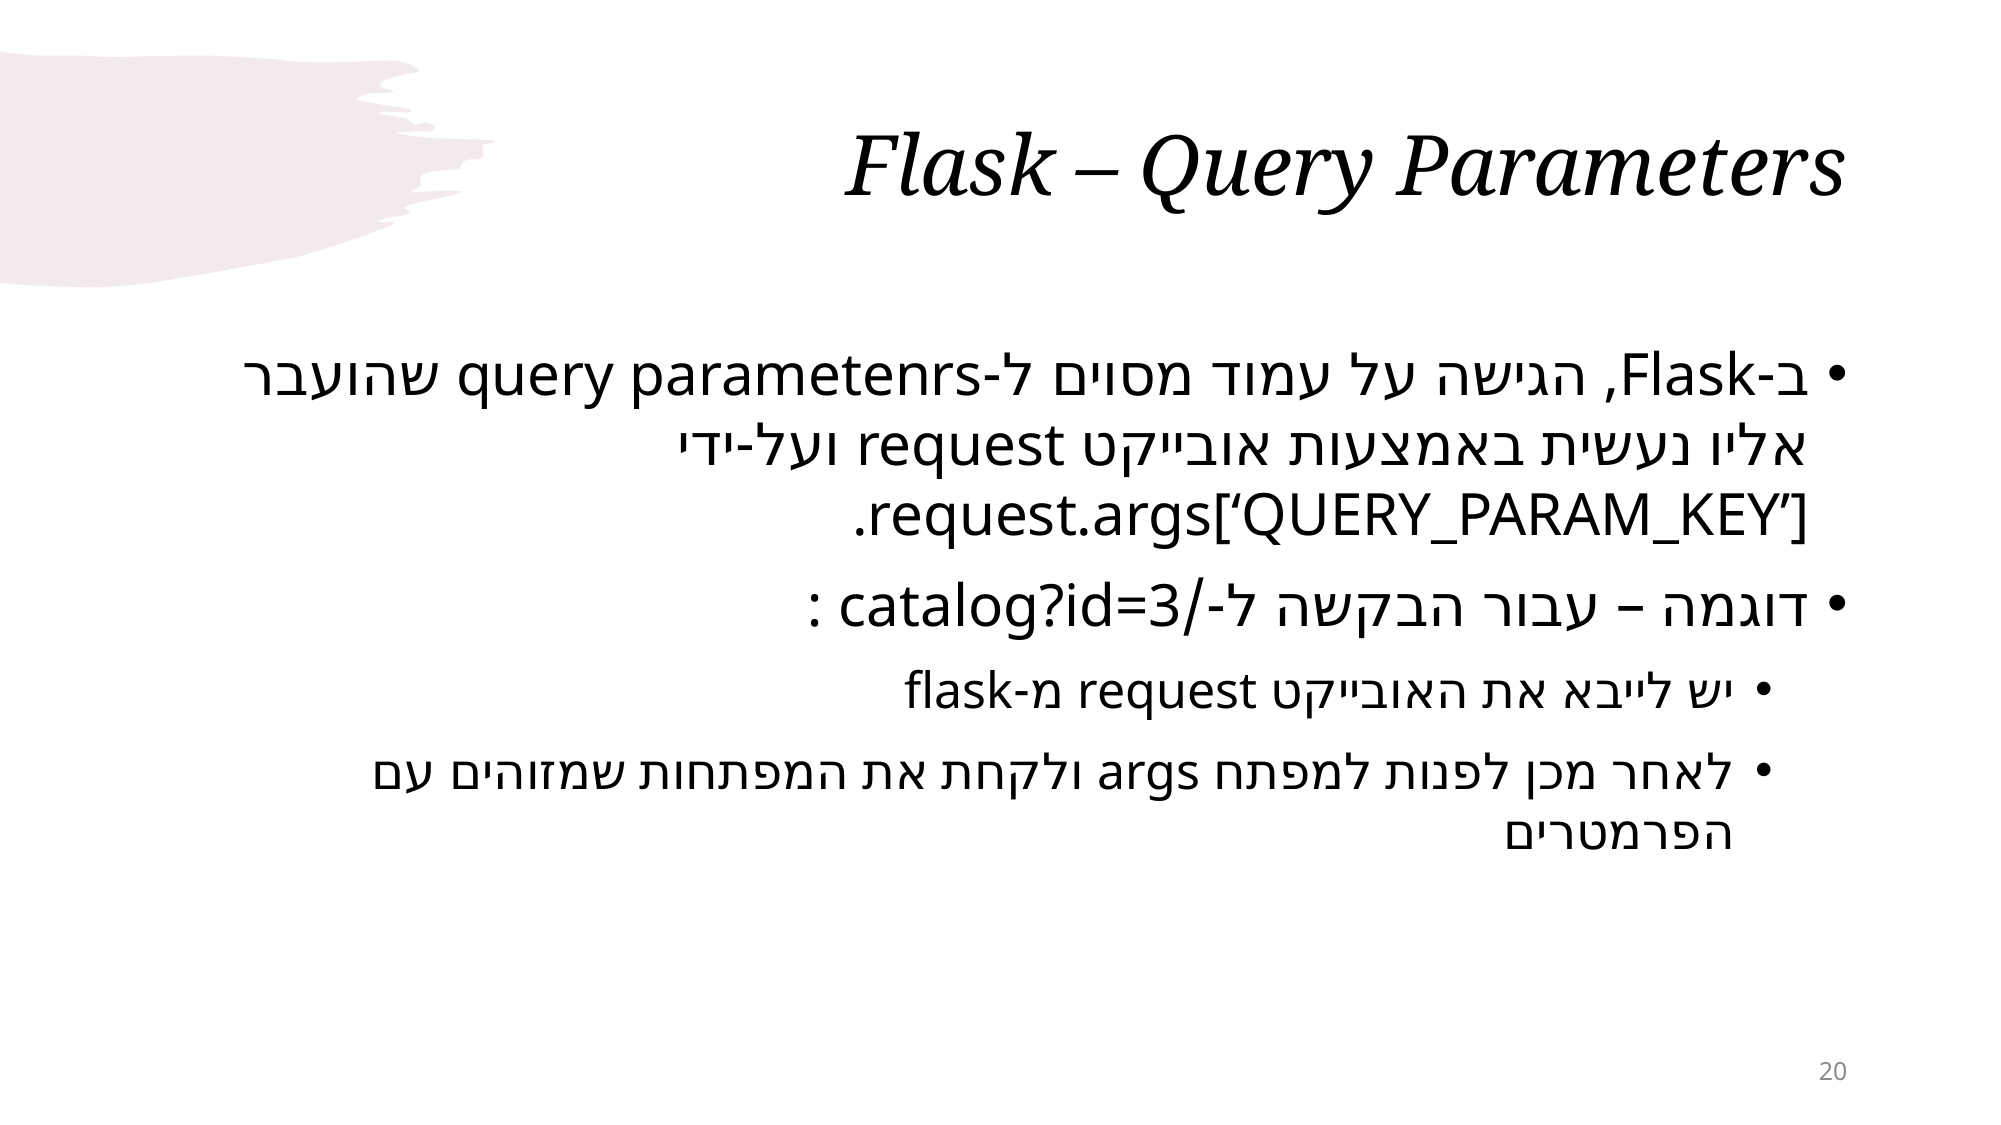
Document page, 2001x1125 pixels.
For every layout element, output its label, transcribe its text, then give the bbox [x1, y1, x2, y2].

list ב-Flask, הגישה על עמוד מסוים ל-query parametenrs שהועבר אליו נעשית באמצעות אובייקט request ועל-ידי request.args[‘QUERY_PARAM_KEY’]. דוגמה – עבור הבקשה ל-/catalog?id=3 : יש לייבא את האובייקט request מ-flask לאחר מכן לפנות למפתח args ולקחת את המפתחות שמזוהים עם הפרמטרים [137, 329, 1863, 1013]
slide_number 20 [1412, 1042, 1863, 1103]
title Flask – Query Parameters [137, 59, 1863, 278]
